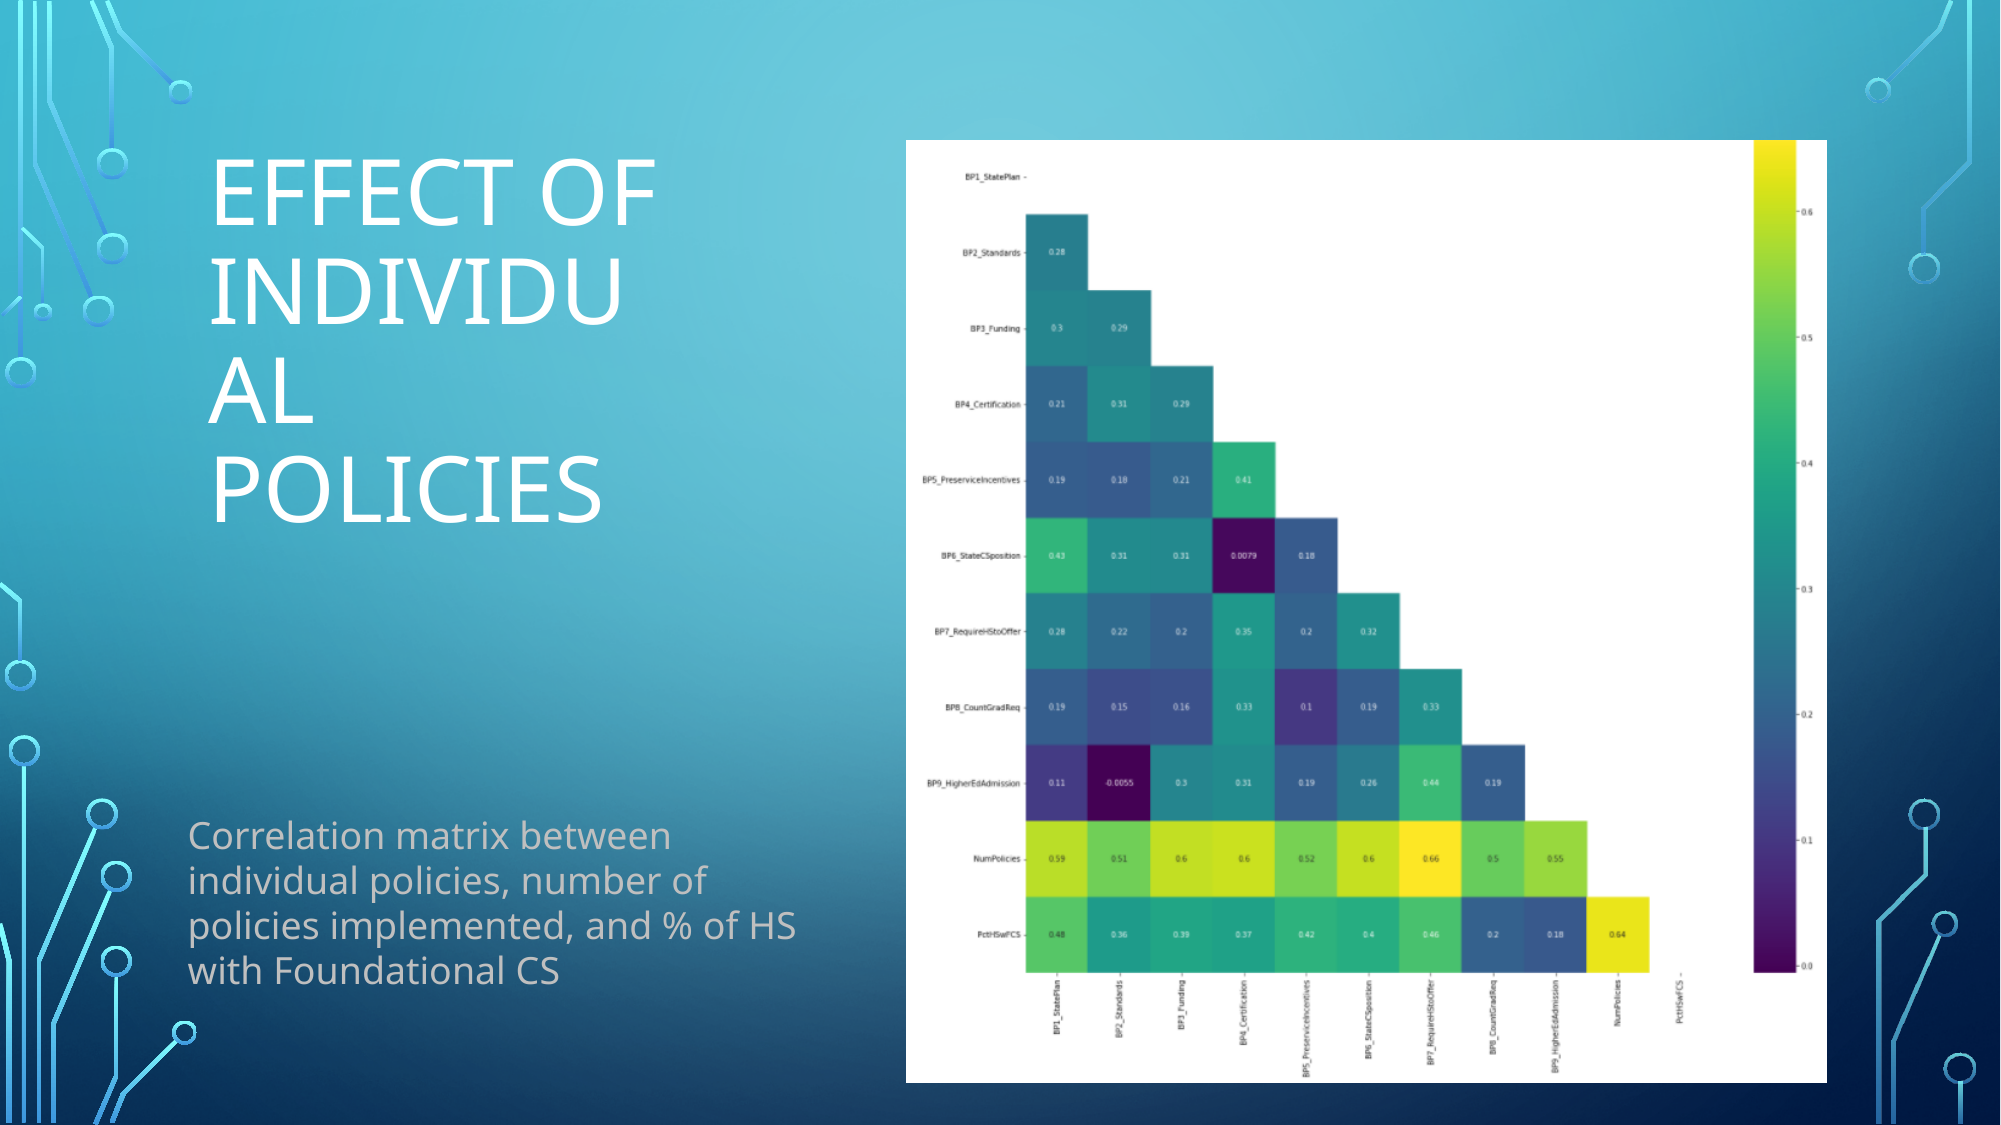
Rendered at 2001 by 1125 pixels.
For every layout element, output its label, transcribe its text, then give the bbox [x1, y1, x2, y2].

title Effect of Individual policies [193, 93, 679, 596]
text_box Correlation matrix between individual policies, number of policies implemented, and % of HS with Foundational CS [172, 804, 853, 999]
picture [906, 140, 1828, 1084]
